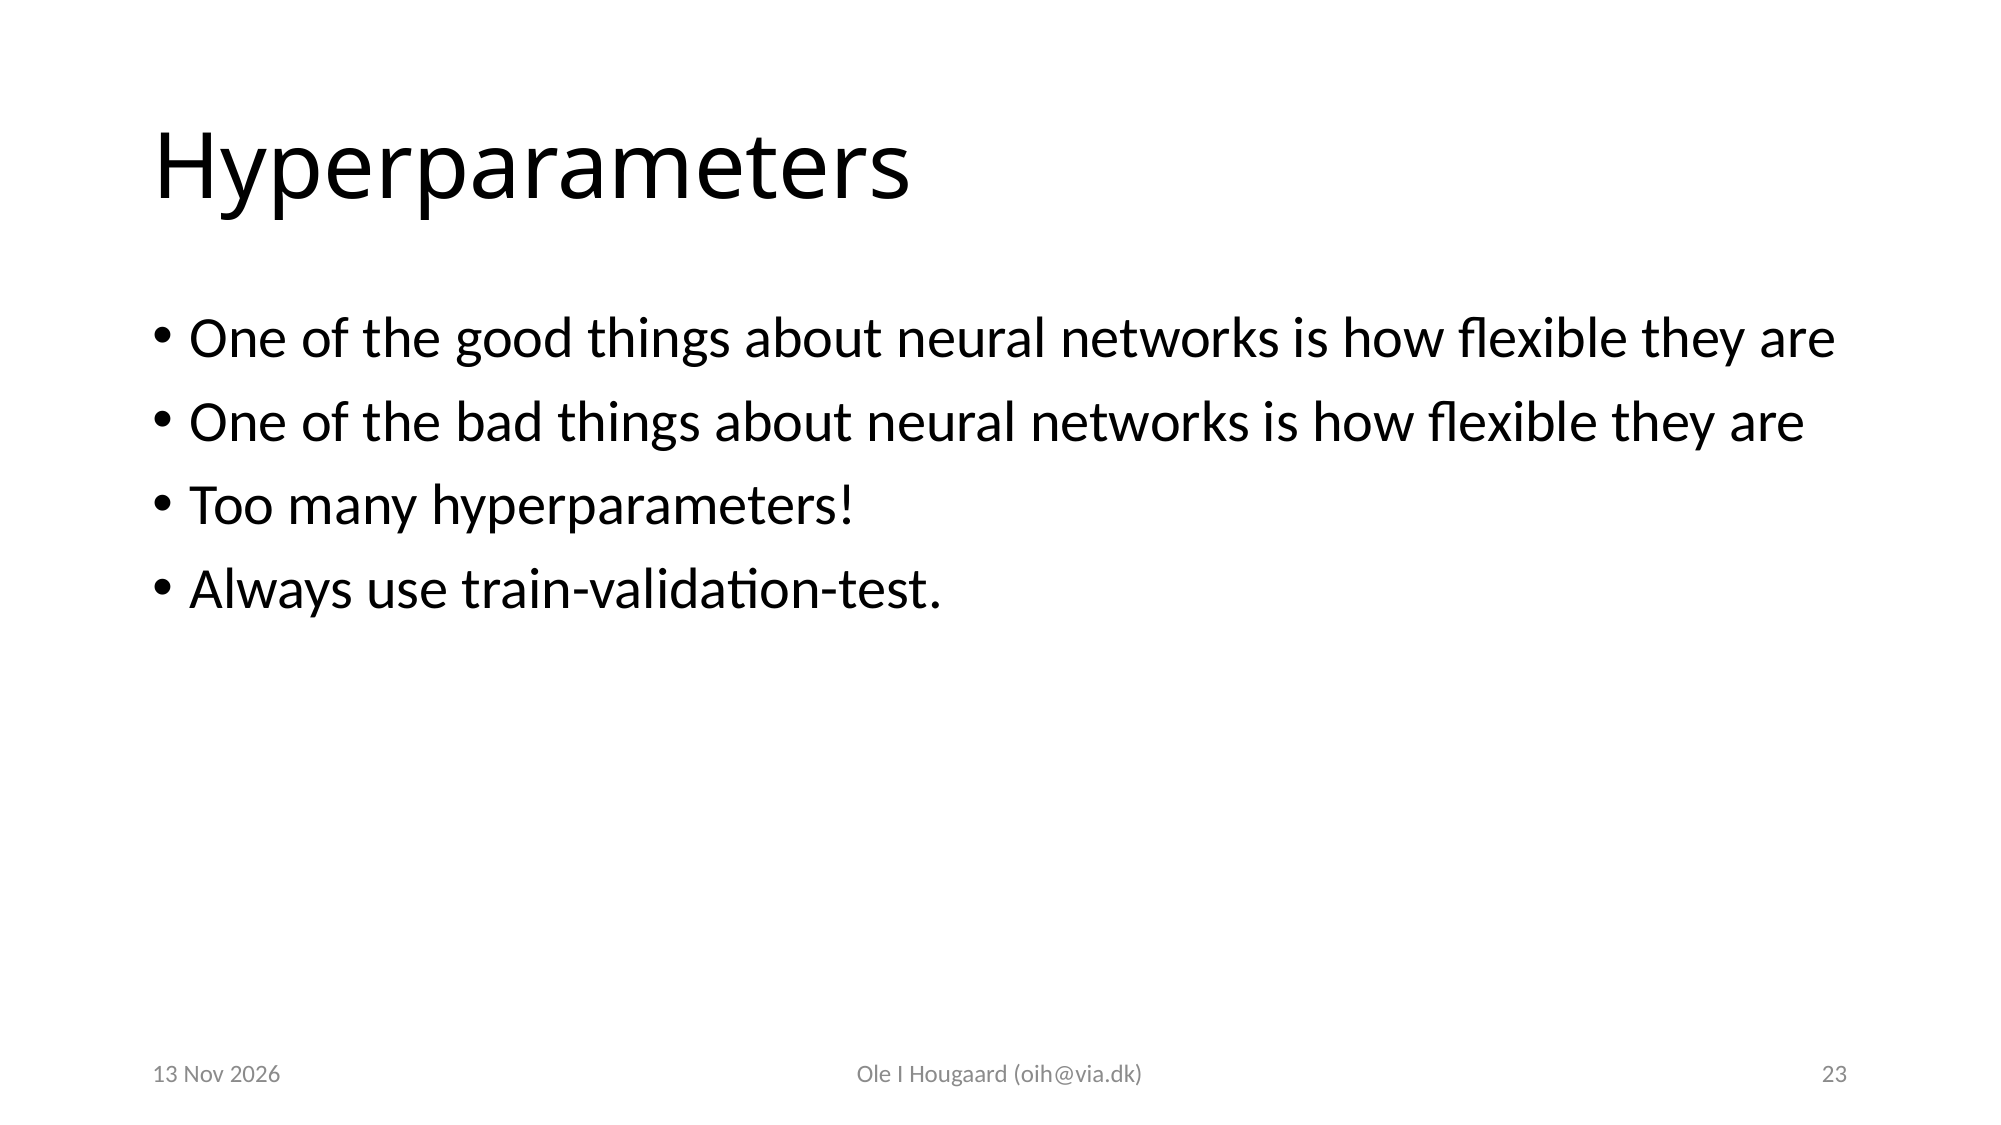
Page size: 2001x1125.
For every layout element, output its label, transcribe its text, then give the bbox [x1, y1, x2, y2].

slide_number 23 [1412, 1042, 1863, 1103]
title Hyperparameters [137, 59, 1863, 278]
footer Ole I Hougaard (oih@via.dk) [662, 1042, 1338, 1103]
list One of the good things about neural networks is how flexible they are One of the bad things about neural networks is how flexible they are Too many hyperparameters! Always use train-validation-test. [137, 299, 1863, 1014]
slide_number 23-Oct-23 [137, 1042, 588, 1103]
